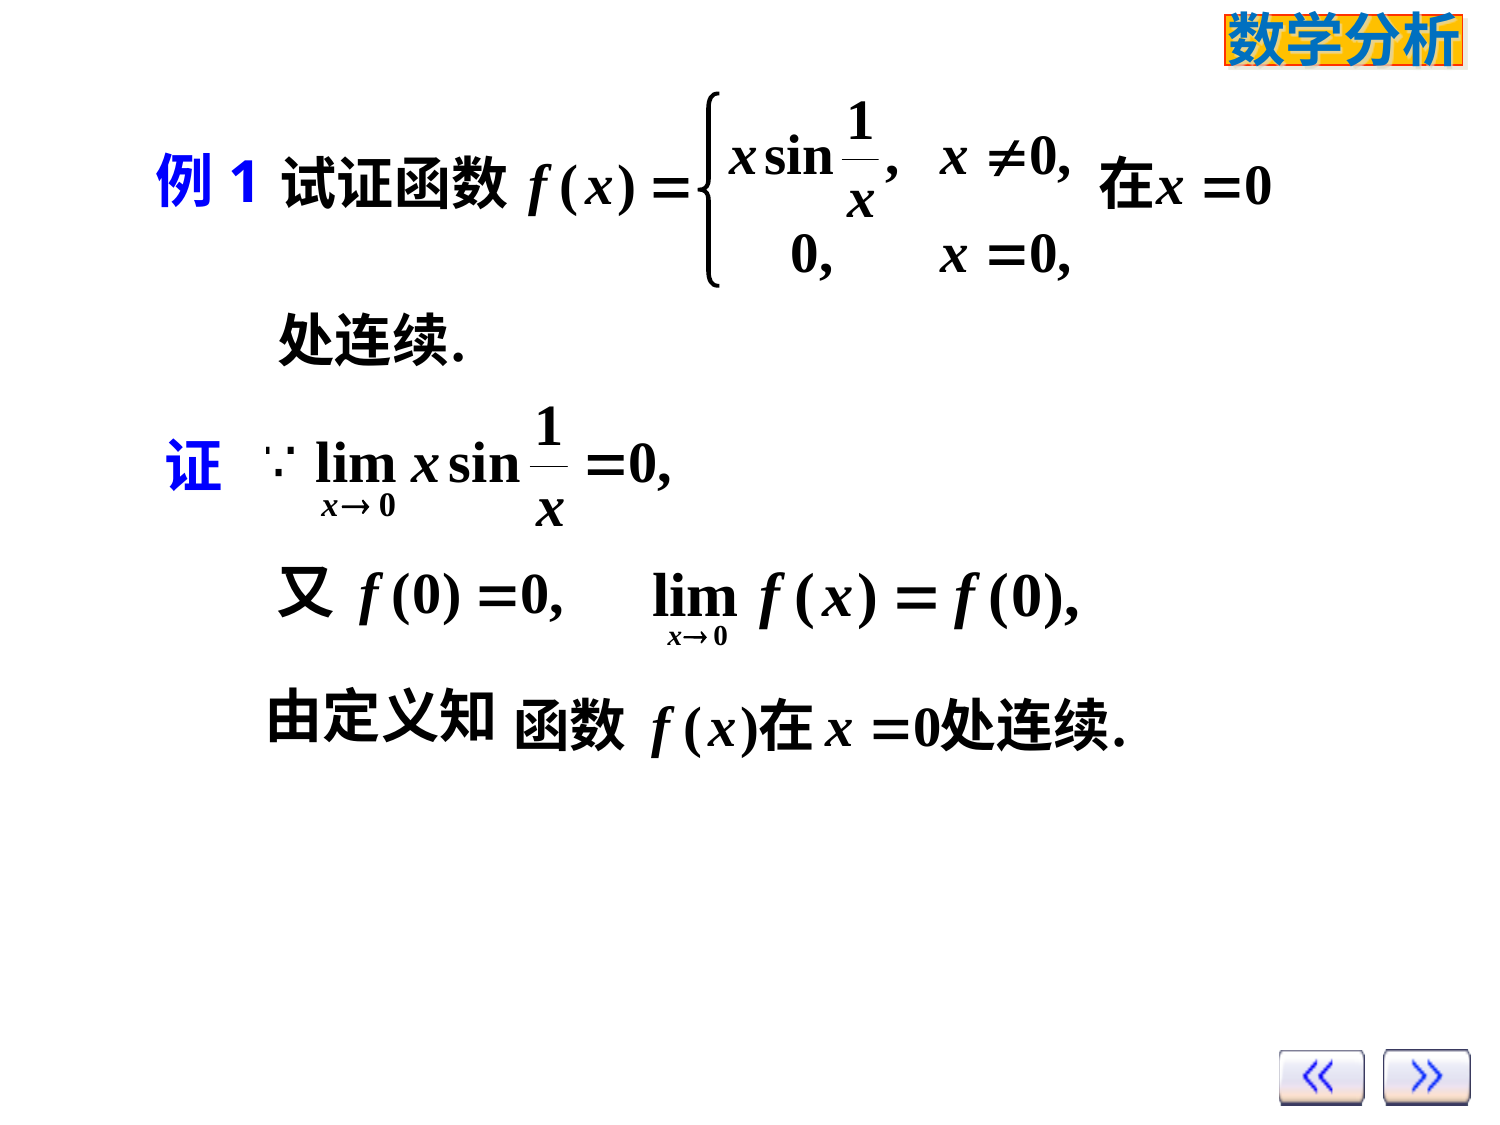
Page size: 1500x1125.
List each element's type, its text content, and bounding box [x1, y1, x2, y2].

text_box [515, 694, 1129, 764]
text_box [649, 562, 1082, 653]
picture [1383, 1049, 1471, 1106]
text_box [274, 565, 567, 633]
text_box 由定义知 [249, 672, 538, 757]
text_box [276, 87, 1276, 373]
text_box 例1 [141, 136, 271, 222]
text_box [266, 394, 676, 533]
text_box 证 [149, 422, 261, 507]
picture [1279, 1050, 1365, 1106]
